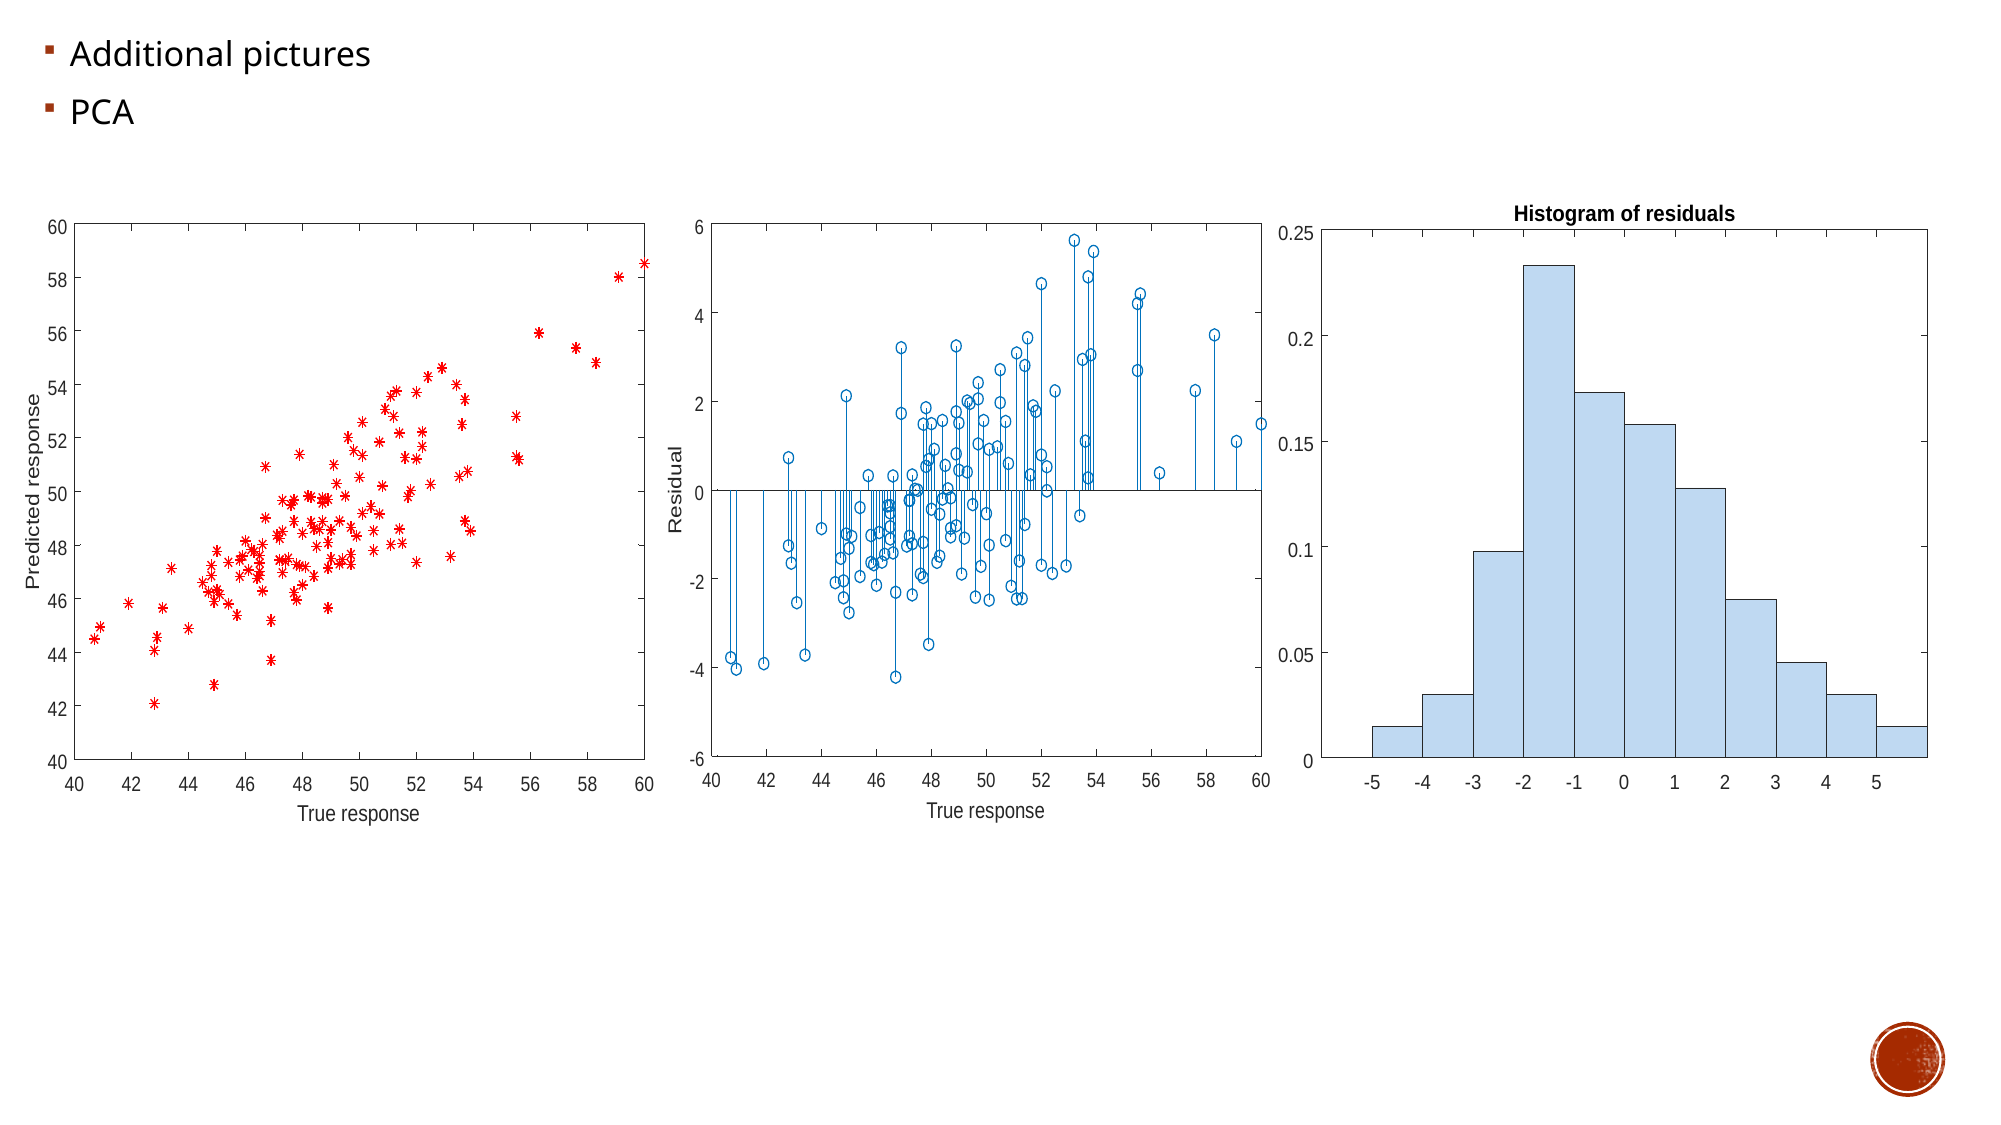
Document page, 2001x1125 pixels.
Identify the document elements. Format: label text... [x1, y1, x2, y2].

list Additional pictures PCA [28, 29, 1829, 140]
picture [19, 215, 654, 828]
picture [661, 185, 1999, 825]
